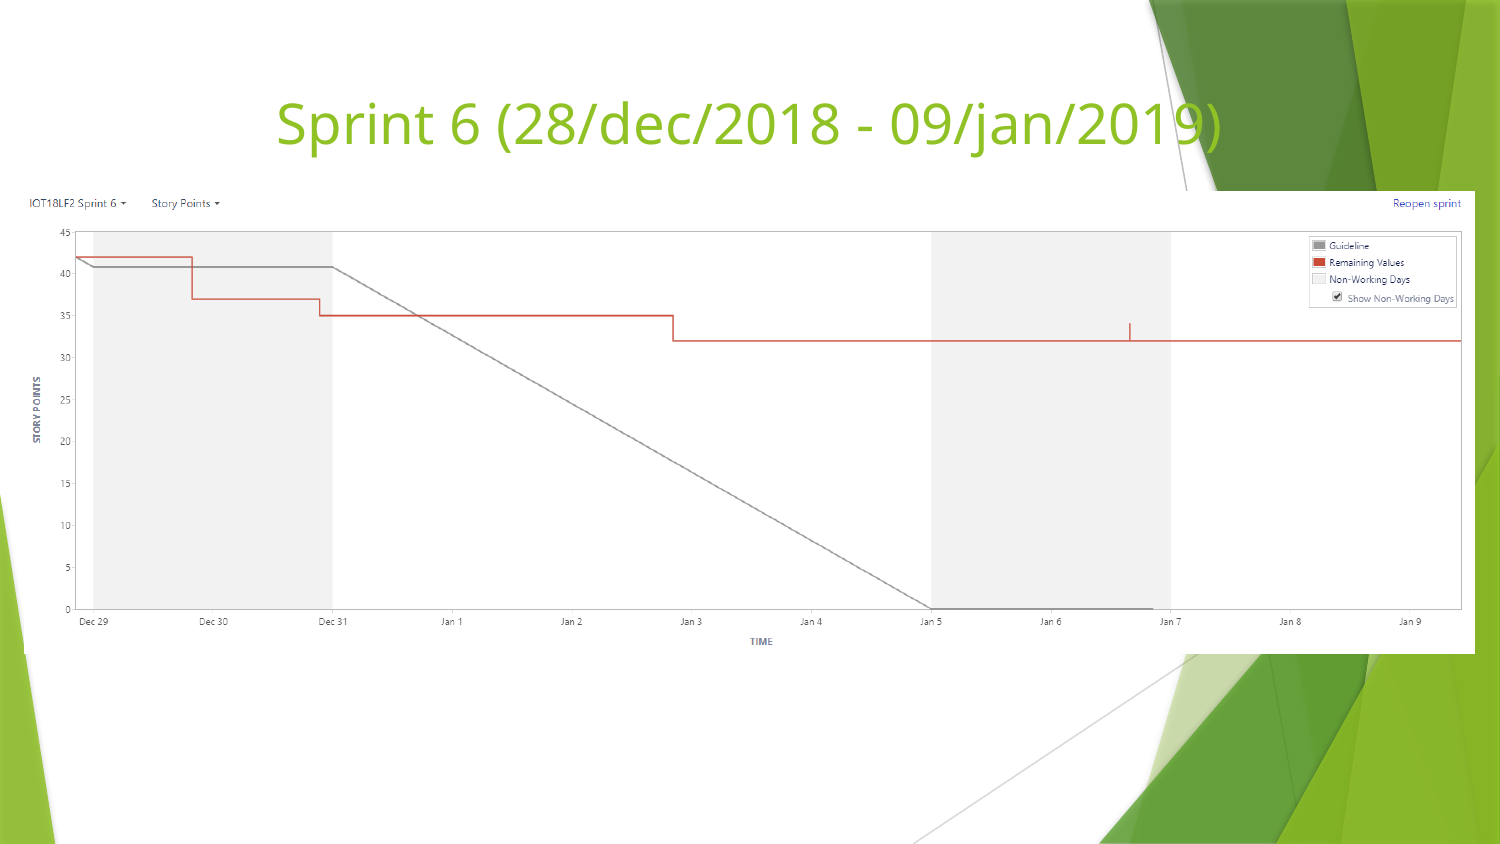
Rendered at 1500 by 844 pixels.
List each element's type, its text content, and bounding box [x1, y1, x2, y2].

title Sprint 6 (28/dec/2018 - 09/jan/2019) [51, 72, 1449, 167]
picture [24, 191, 1476, 655]
